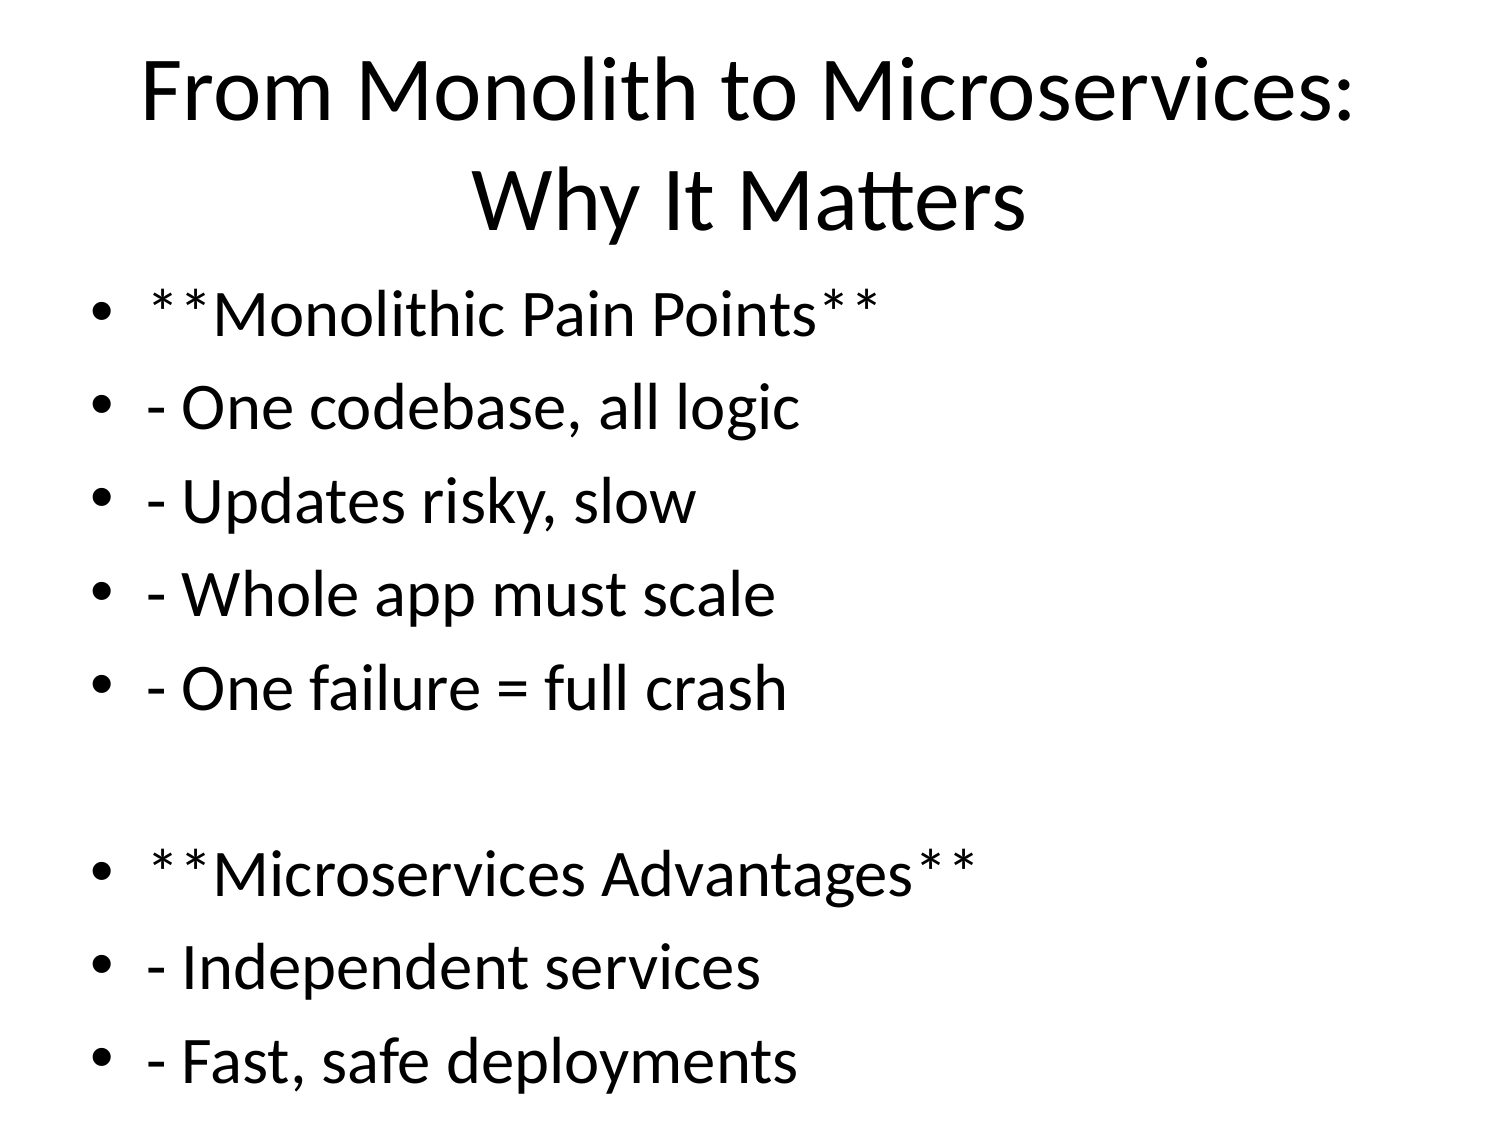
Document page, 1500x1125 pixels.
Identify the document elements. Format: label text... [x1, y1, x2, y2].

title From Monolith to Microservices: Why It Matters [75, 45, 1425, 233]
list **Monolithic Pain Points** - One codebase, all logic - Updates risky, slow - Whole app must scale - One failure = full crash **Microservices Advantages** - Independent services - Fast, safe deployments - Scale only what's needed - Failures contained [75, 262, 1425, 1005]
